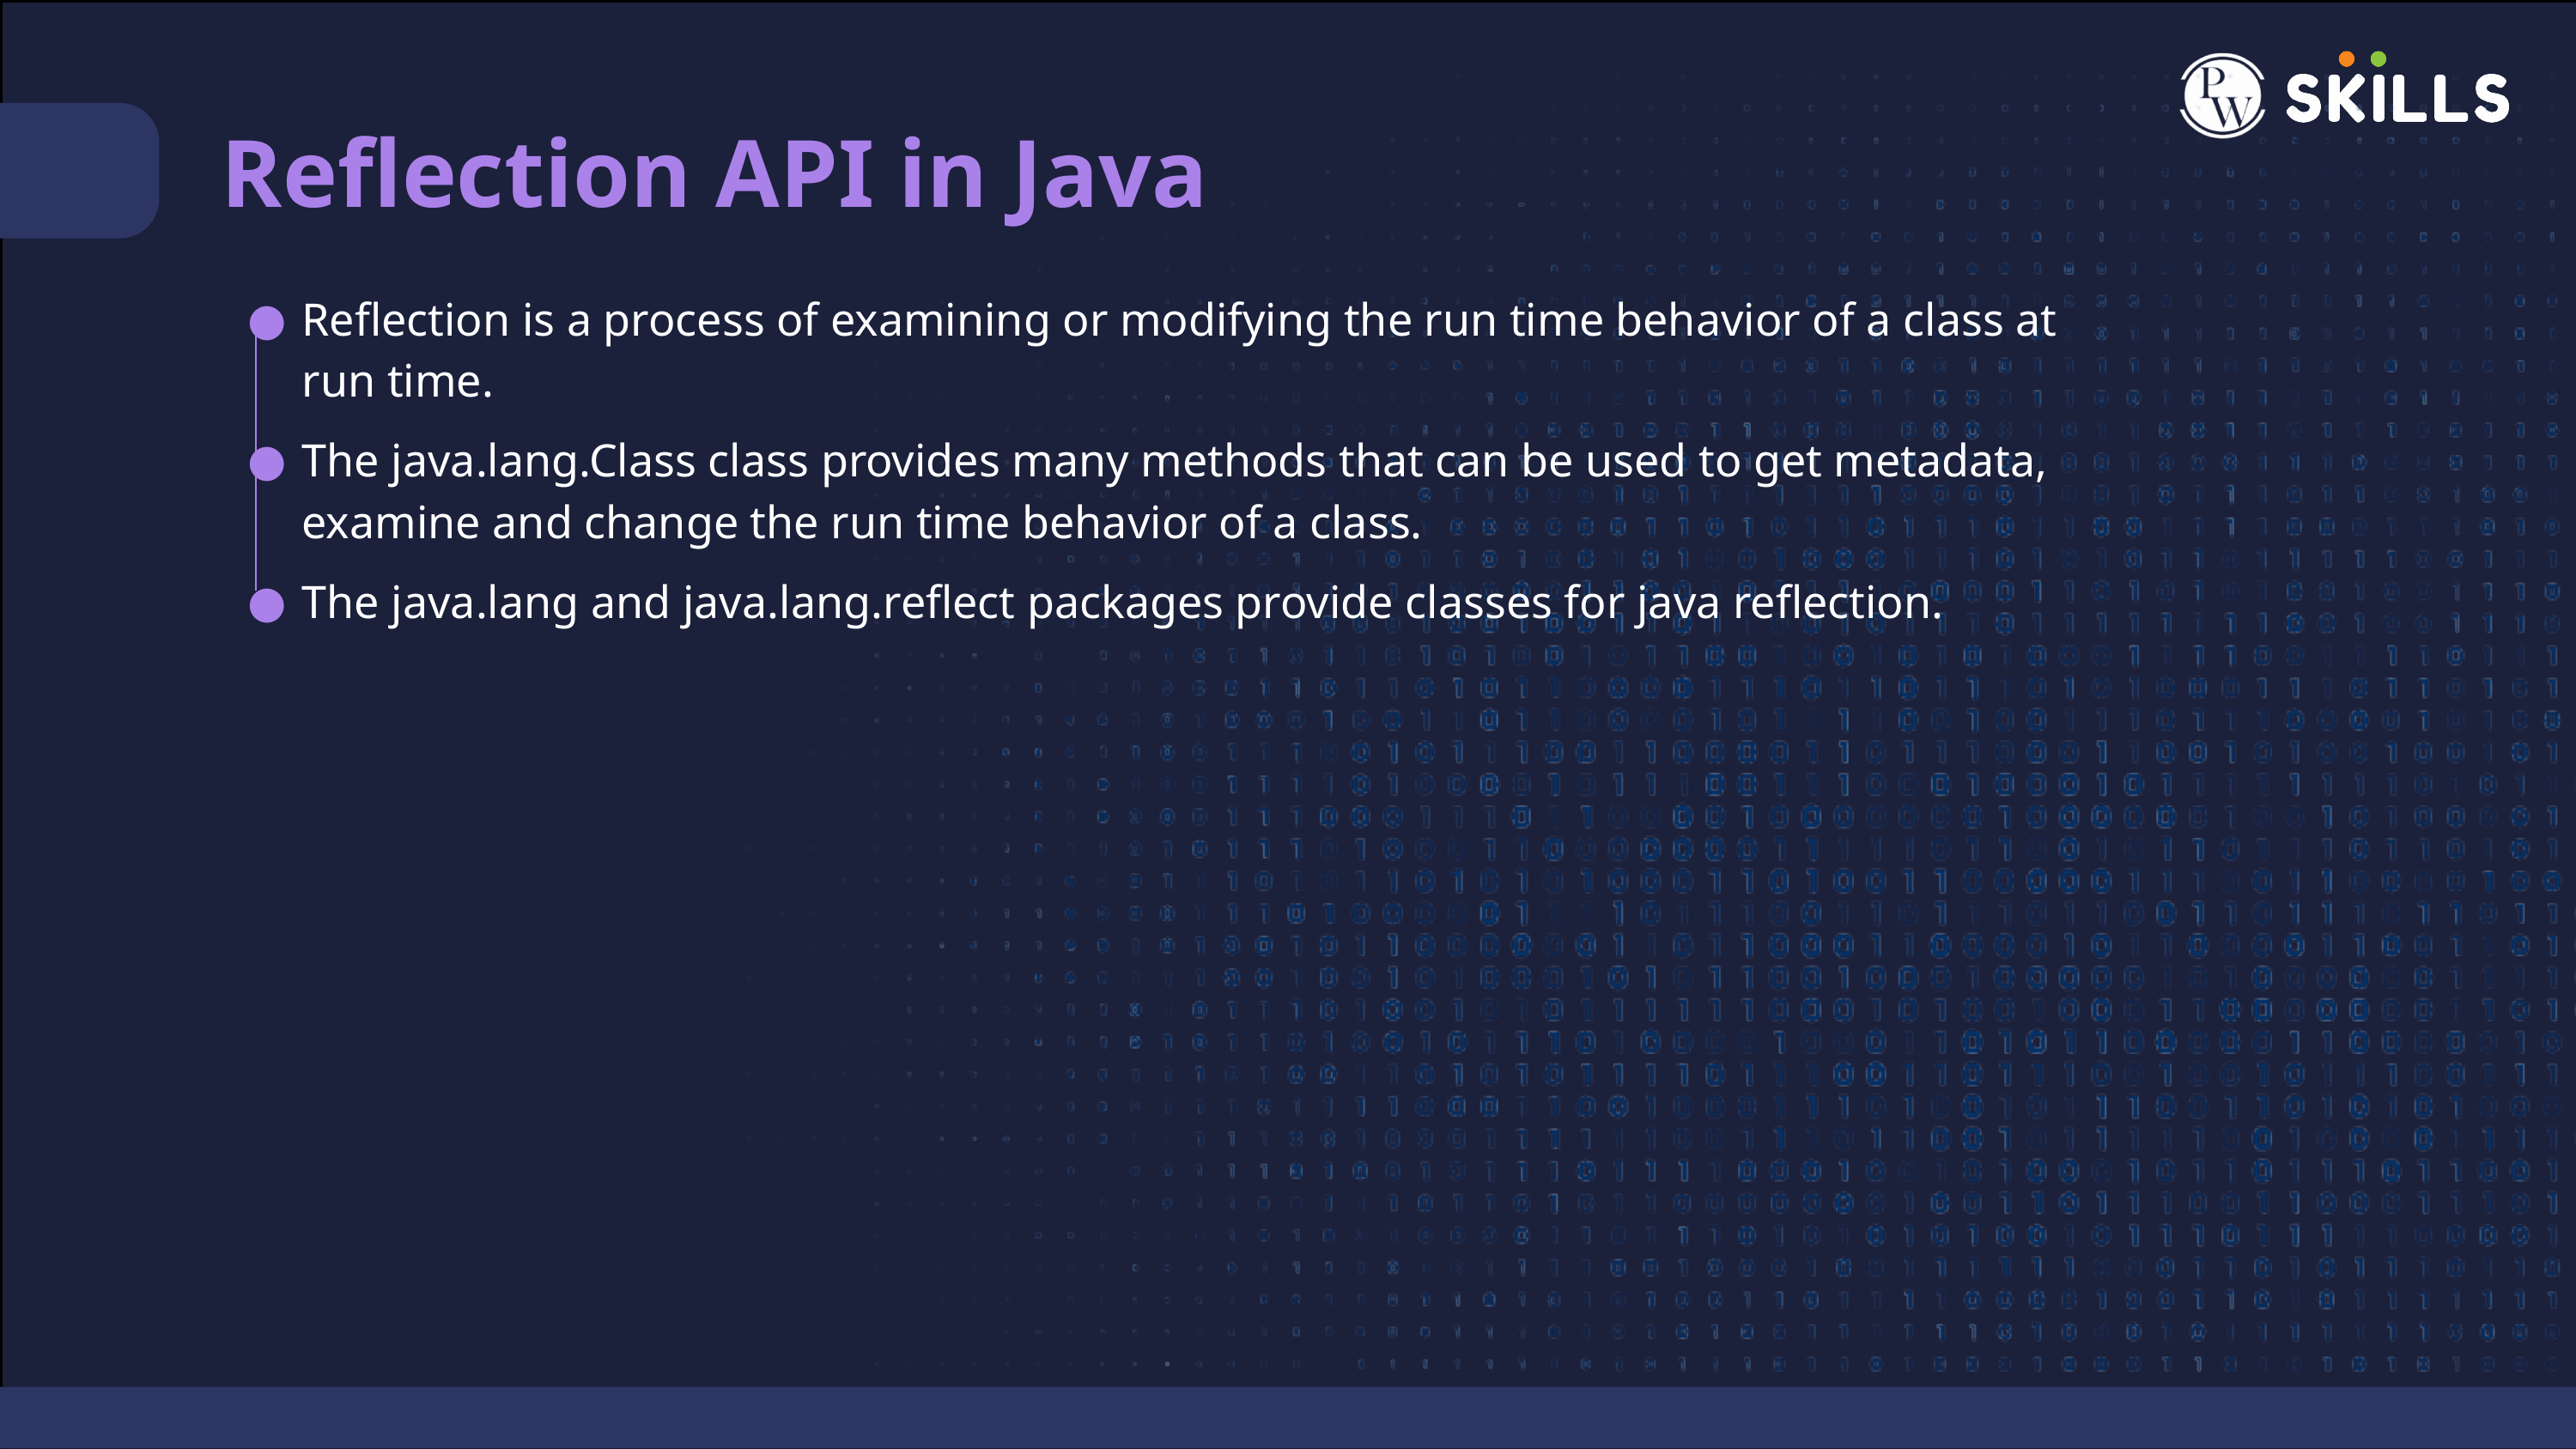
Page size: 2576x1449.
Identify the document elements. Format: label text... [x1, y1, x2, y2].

text_box Reflection is a process of examining or modifying the run time behavior of a class at run time. The java.lang.Class class provides many methods that can be used to get metadata, examine and change the run time behavior of a class. The java.lang and java.lang.reflect packages provide classes for java reflection. [224, 270, 2113, 640]
picture [716, 0, 2576, 1375]
text_box Reflection API in Java [221, 114, 2171, 227]
